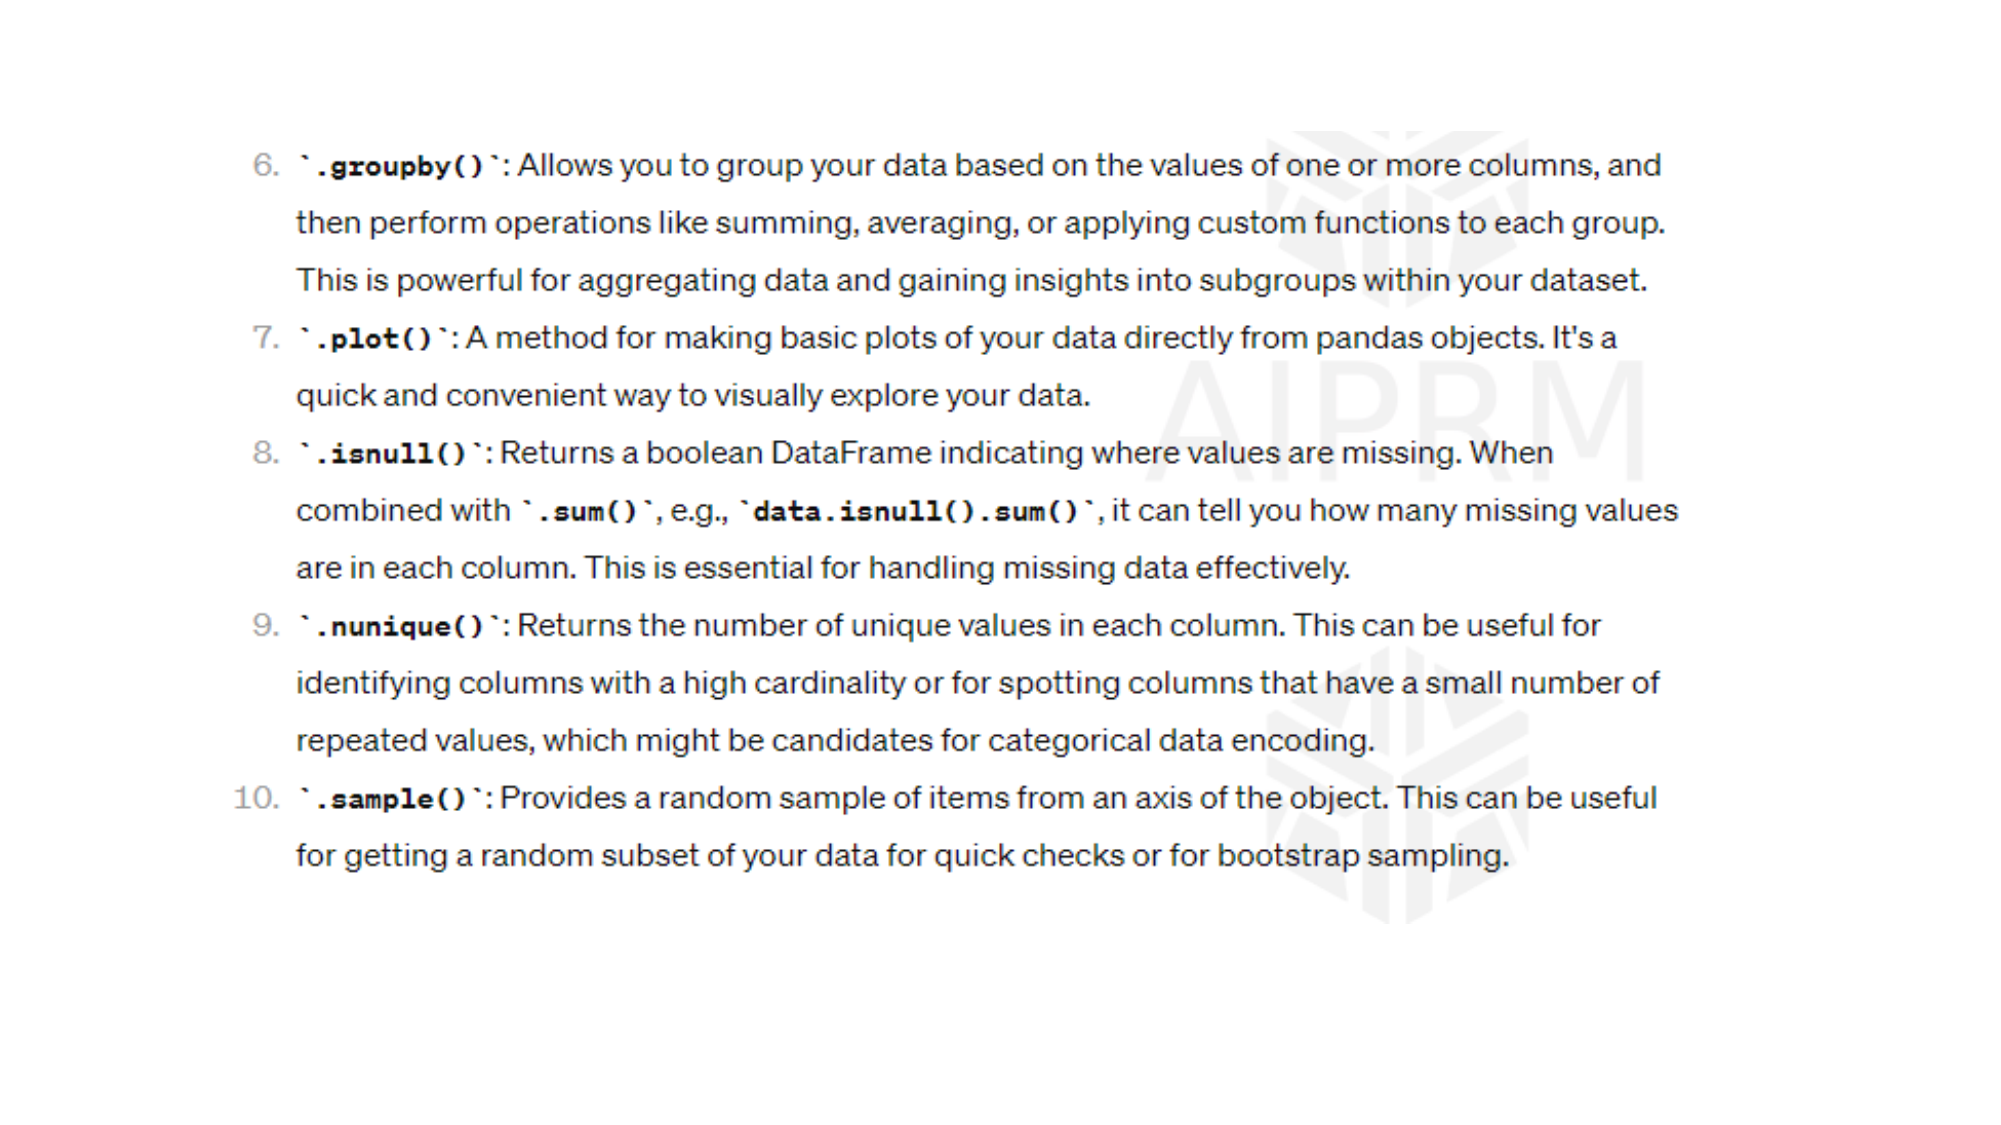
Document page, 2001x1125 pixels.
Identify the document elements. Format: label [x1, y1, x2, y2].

picture [196, 131, 1836, 924]
